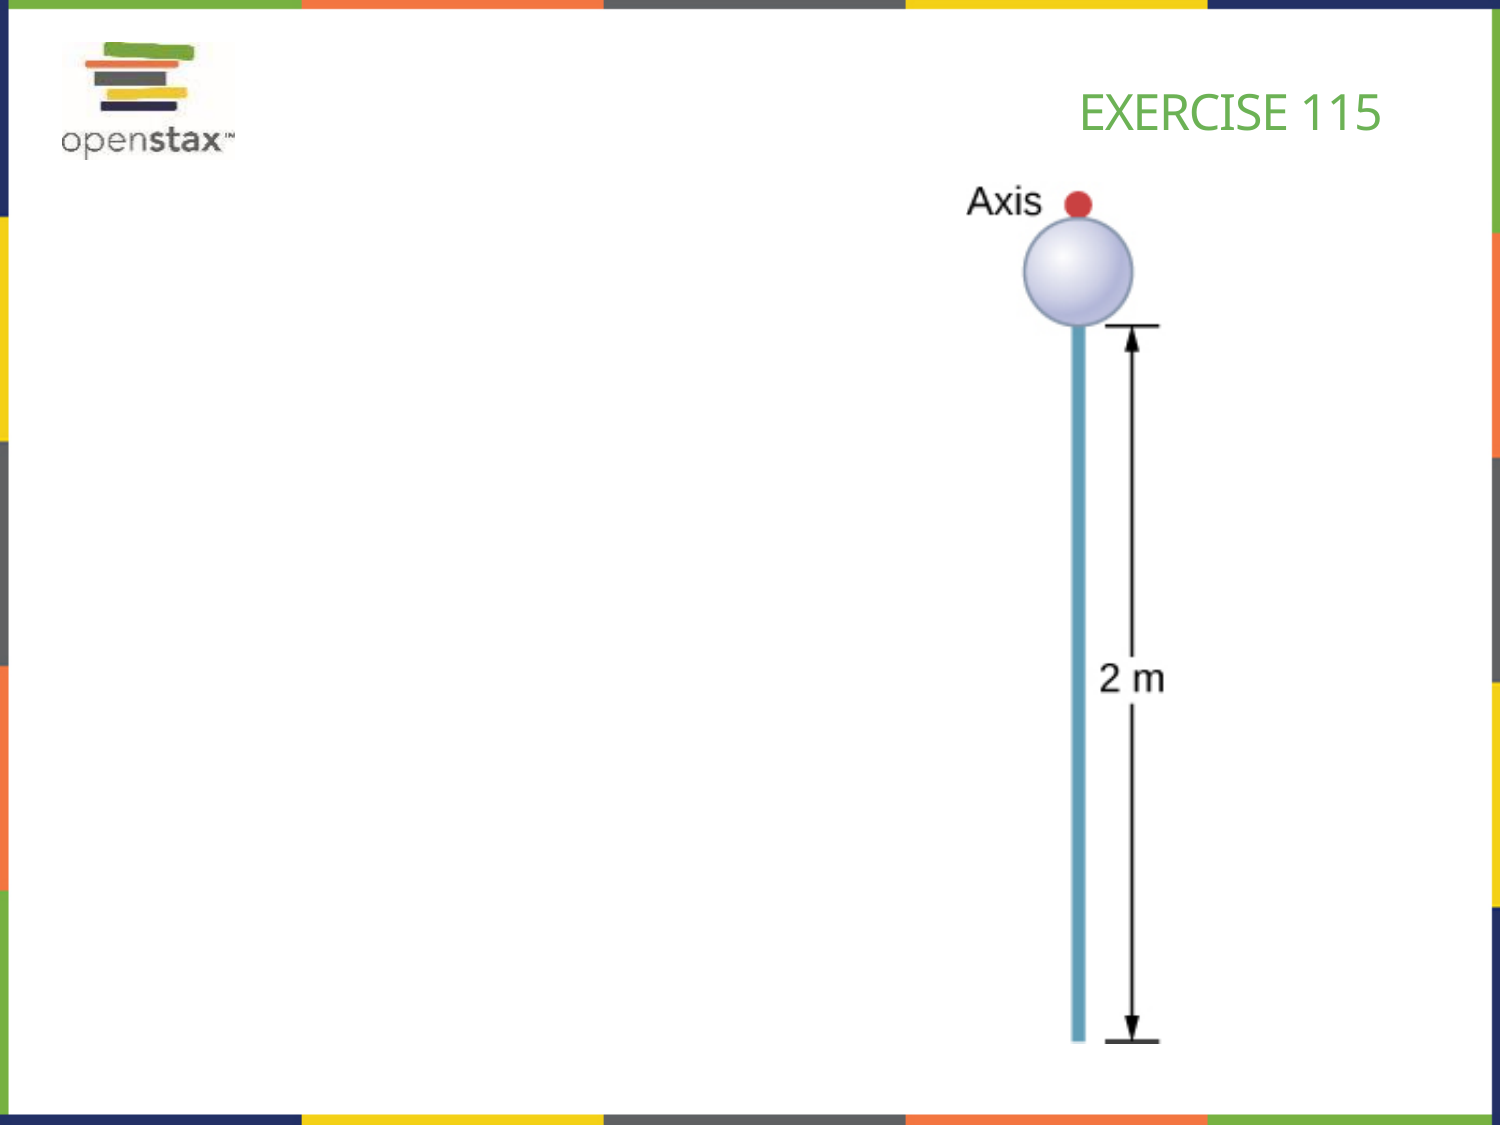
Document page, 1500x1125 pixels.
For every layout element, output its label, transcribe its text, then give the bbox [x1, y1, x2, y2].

title EXERCISE 115 [241, 39, 1398, 148]
picture [0, 0, 1500, 1125]
